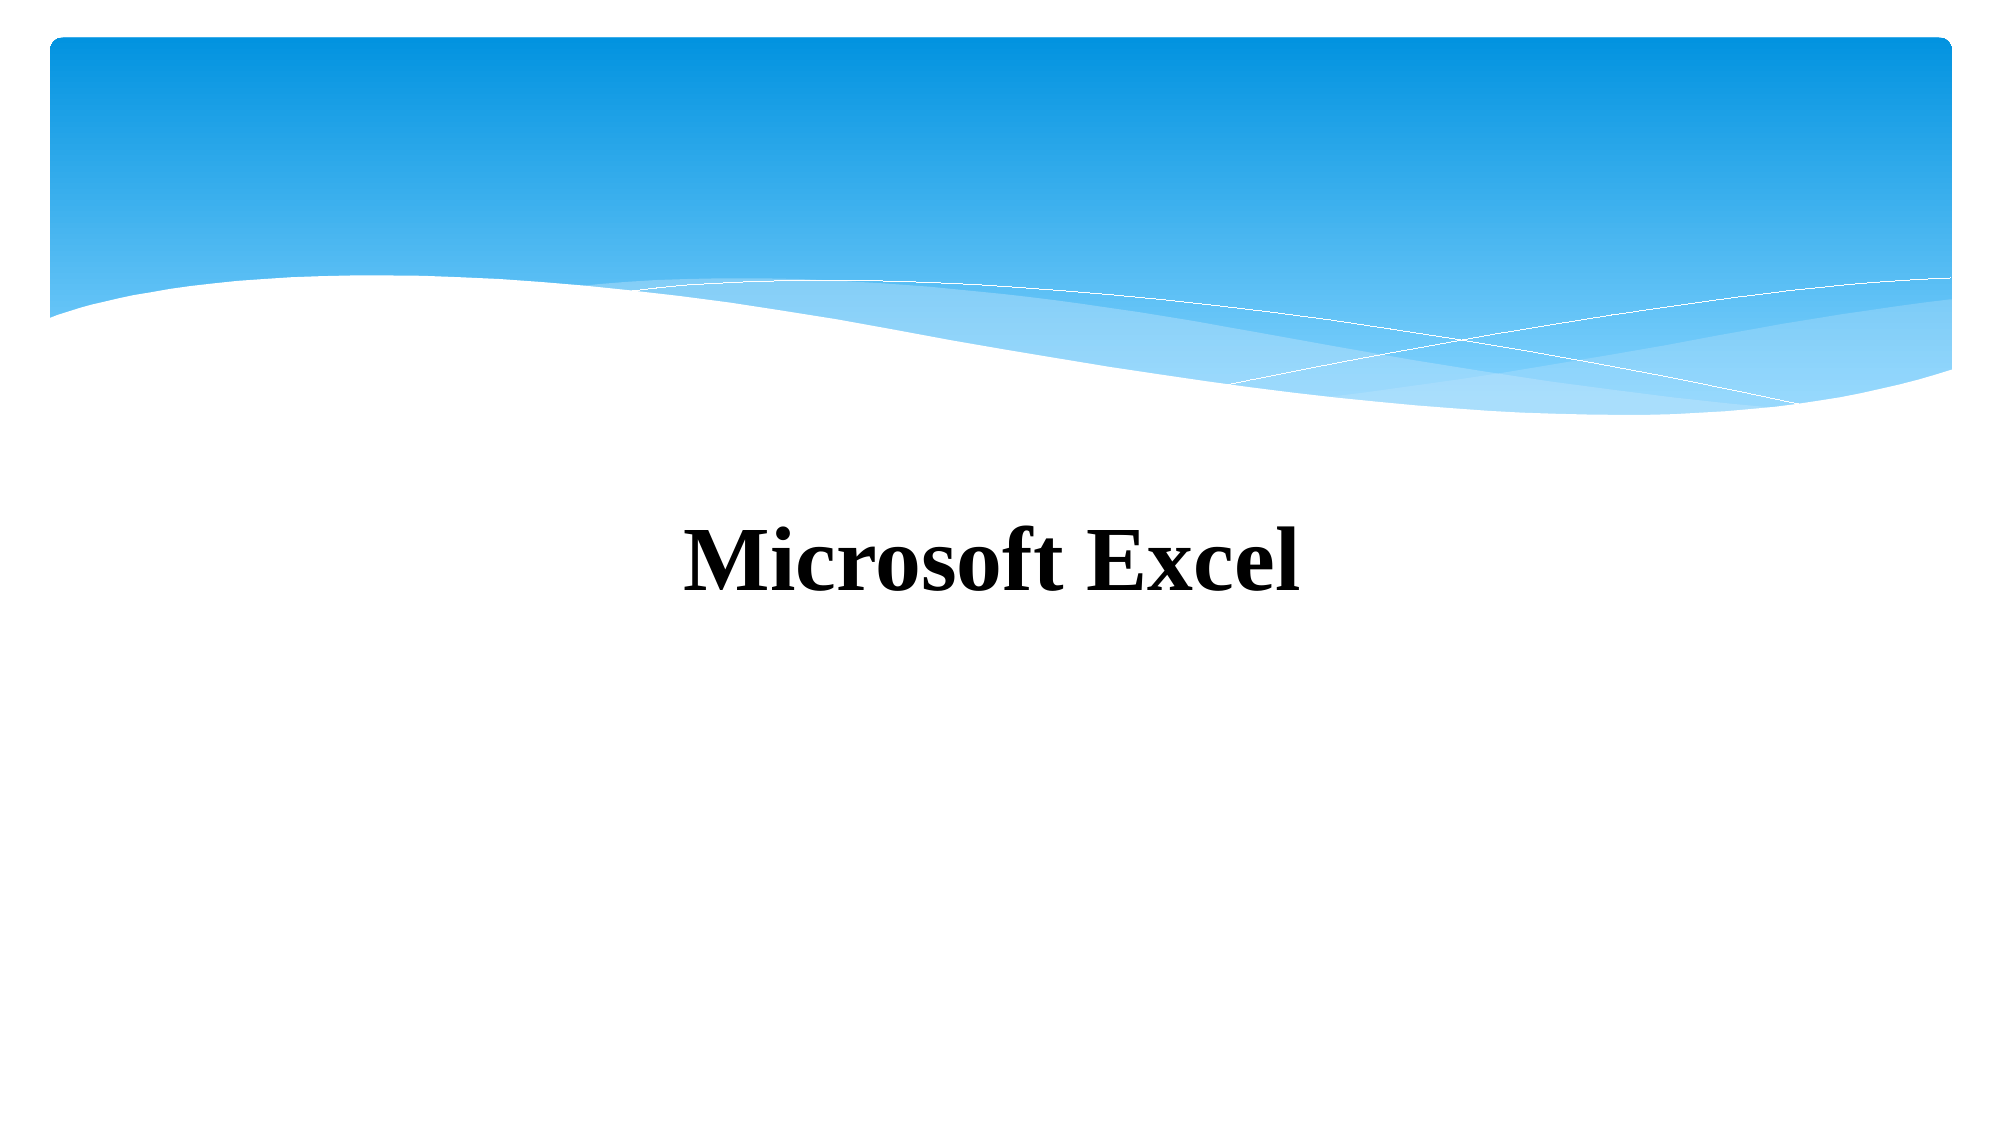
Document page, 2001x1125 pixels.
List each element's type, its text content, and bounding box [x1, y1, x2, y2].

title Microsoft Excel [122, 59, 1863, 1049]
